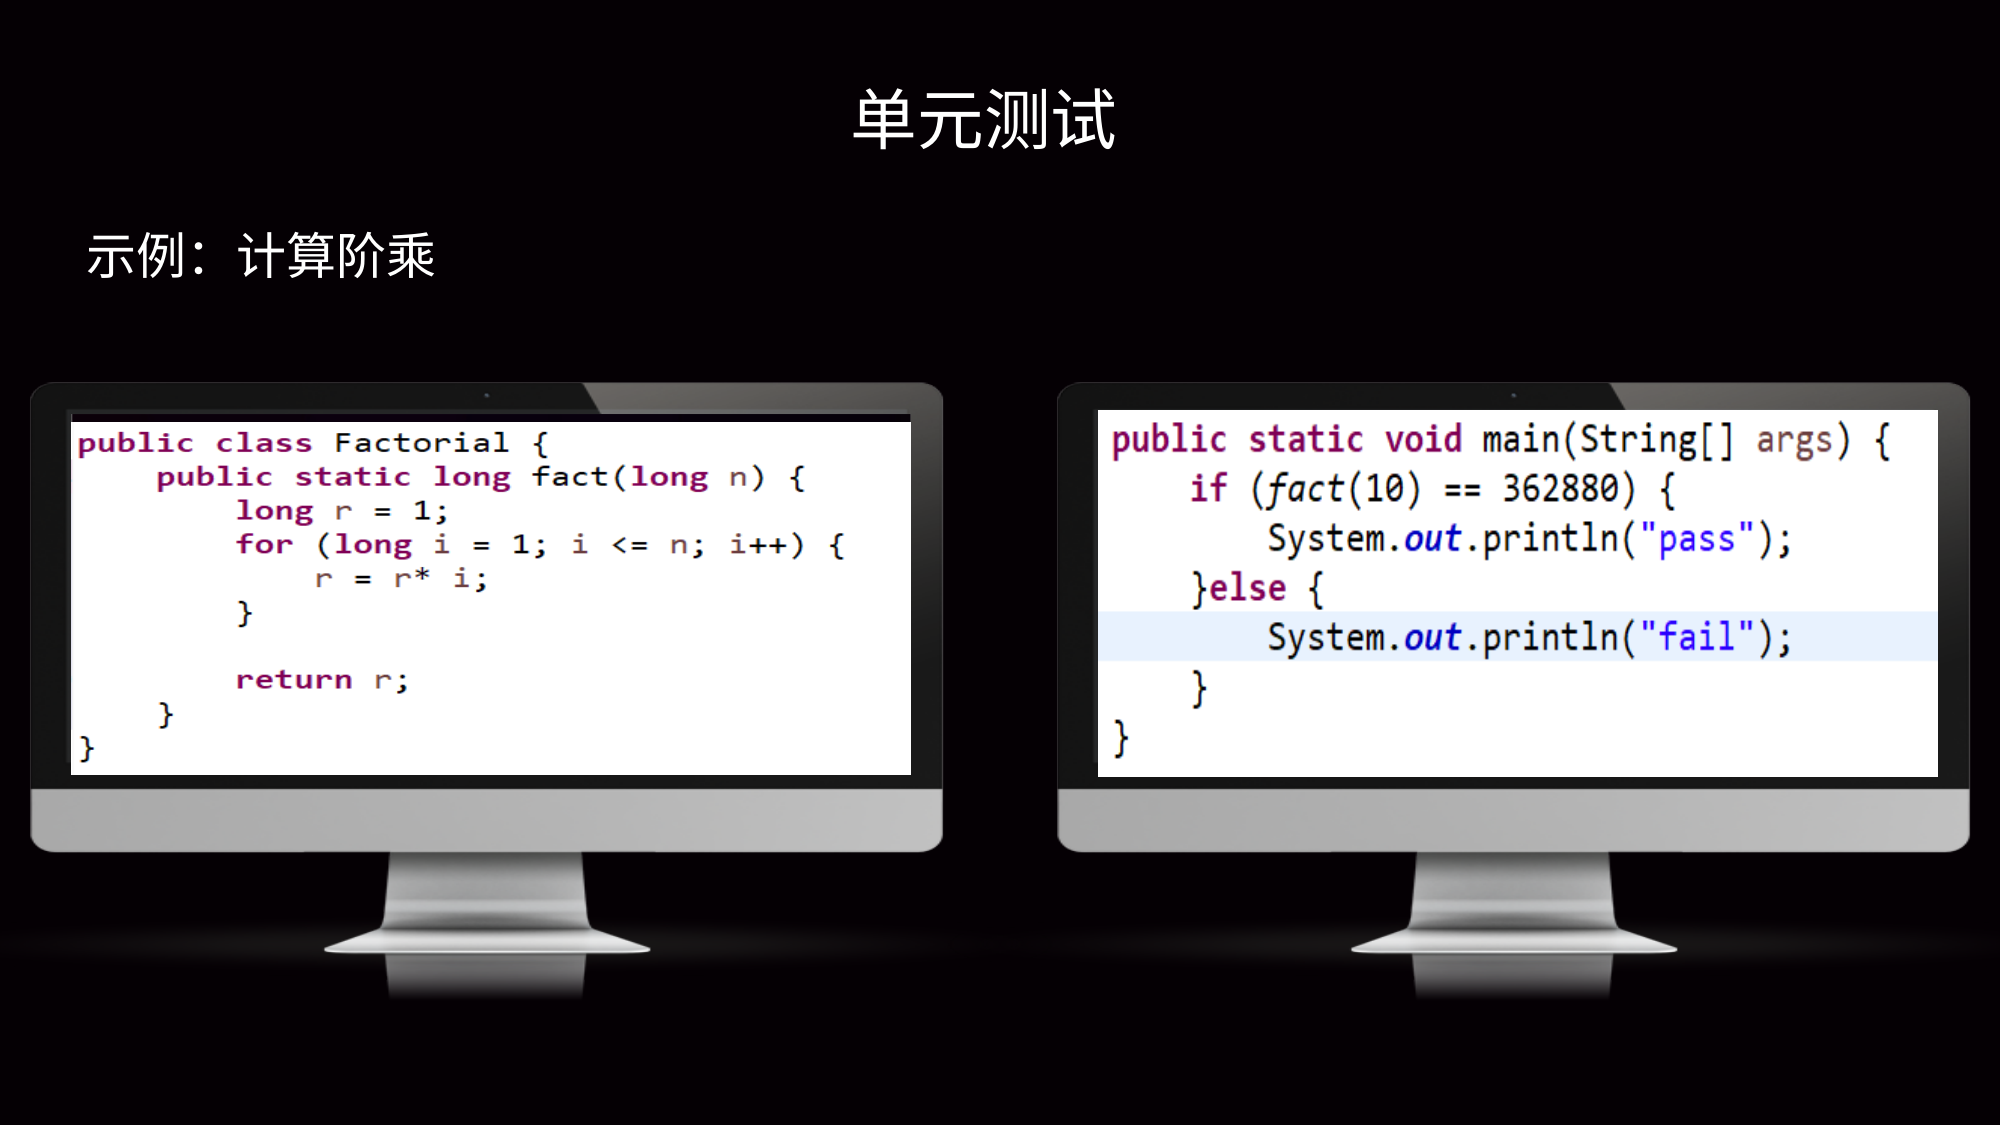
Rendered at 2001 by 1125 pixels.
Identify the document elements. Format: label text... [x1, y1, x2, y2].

text_box 示例：计算阶乘 [71, 217, 595, 289]
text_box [0, 302, 936, 1056]
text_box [936, 302, 2000, 1056]
text_box 单元测试 [836, 70, 1133, 165]
